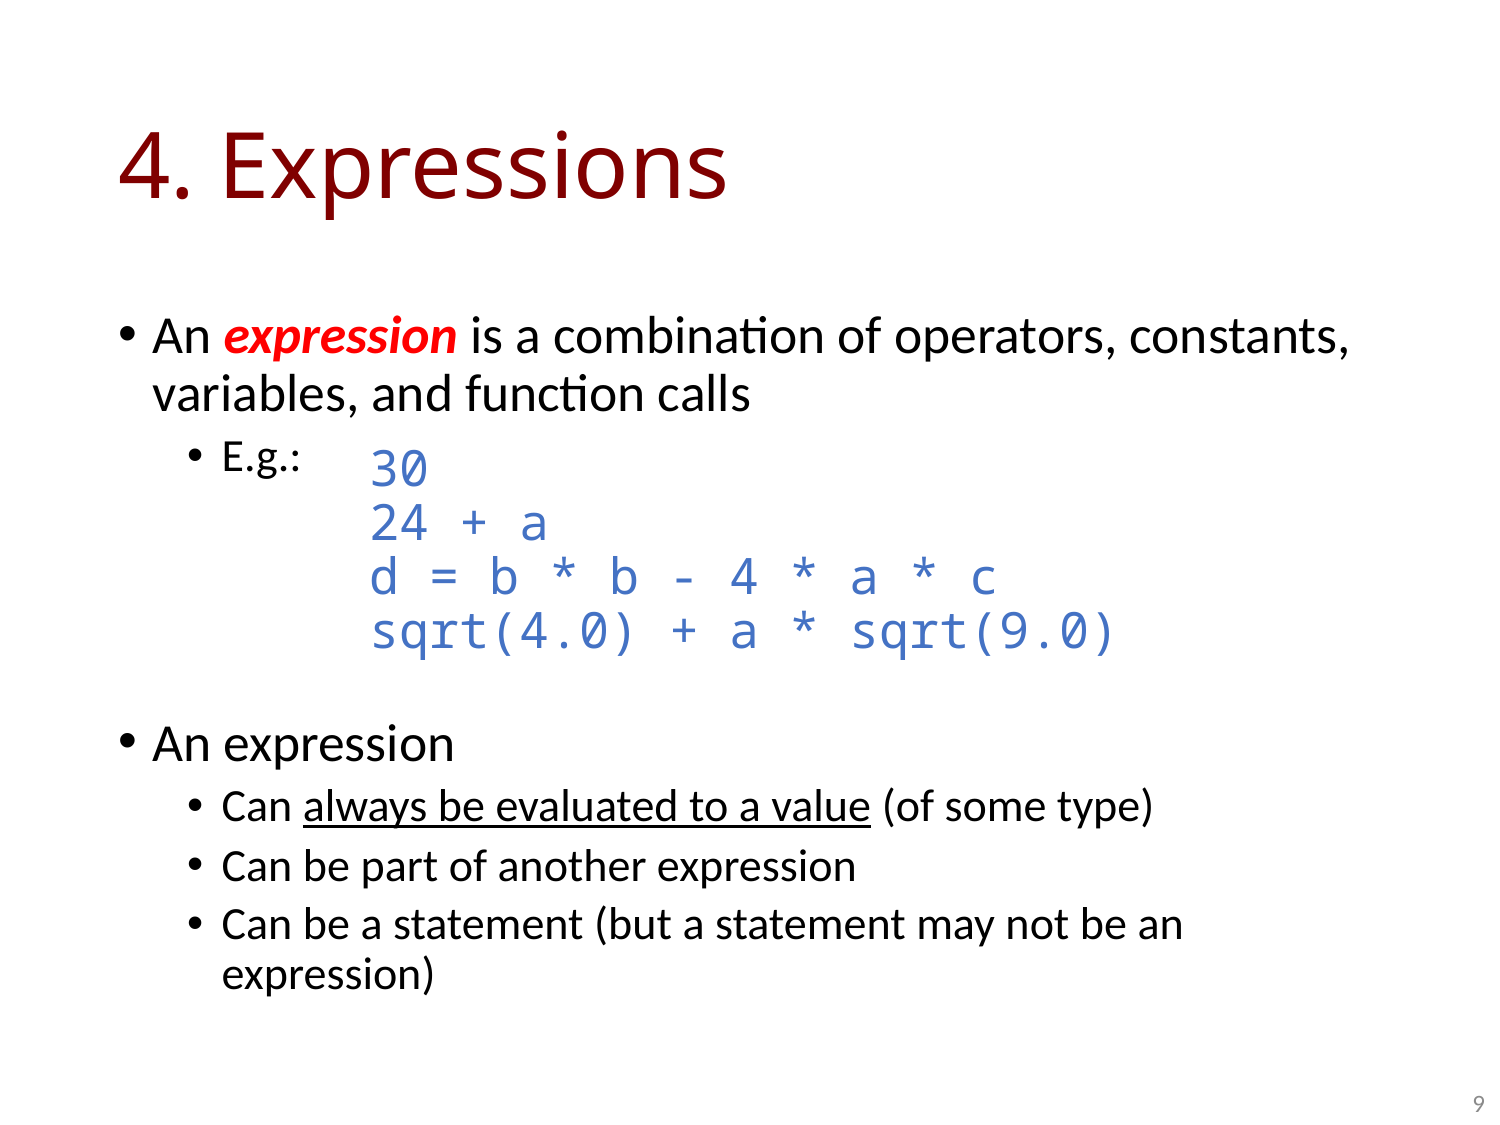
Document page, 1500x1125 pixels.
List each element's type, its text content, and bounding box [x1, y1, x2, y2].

slide_number 9 [1162, 1065, 1500, 1125]
title 4. Expressions [103, 59, 1397, 278]
text_box 30 24 + a d = b * b - 4 * a * c sqrt(4.0) + a * sqrt(9.0) [354, 435, 1134, 667]
list An expression is a combination of operators, constants, variables, and function calls E.g.: An expression Can always be evaluated to a value (of some type) Can be part of another expression Can be a statement (but a statement may not be an expression) [103, 299, 1397, 1014]
